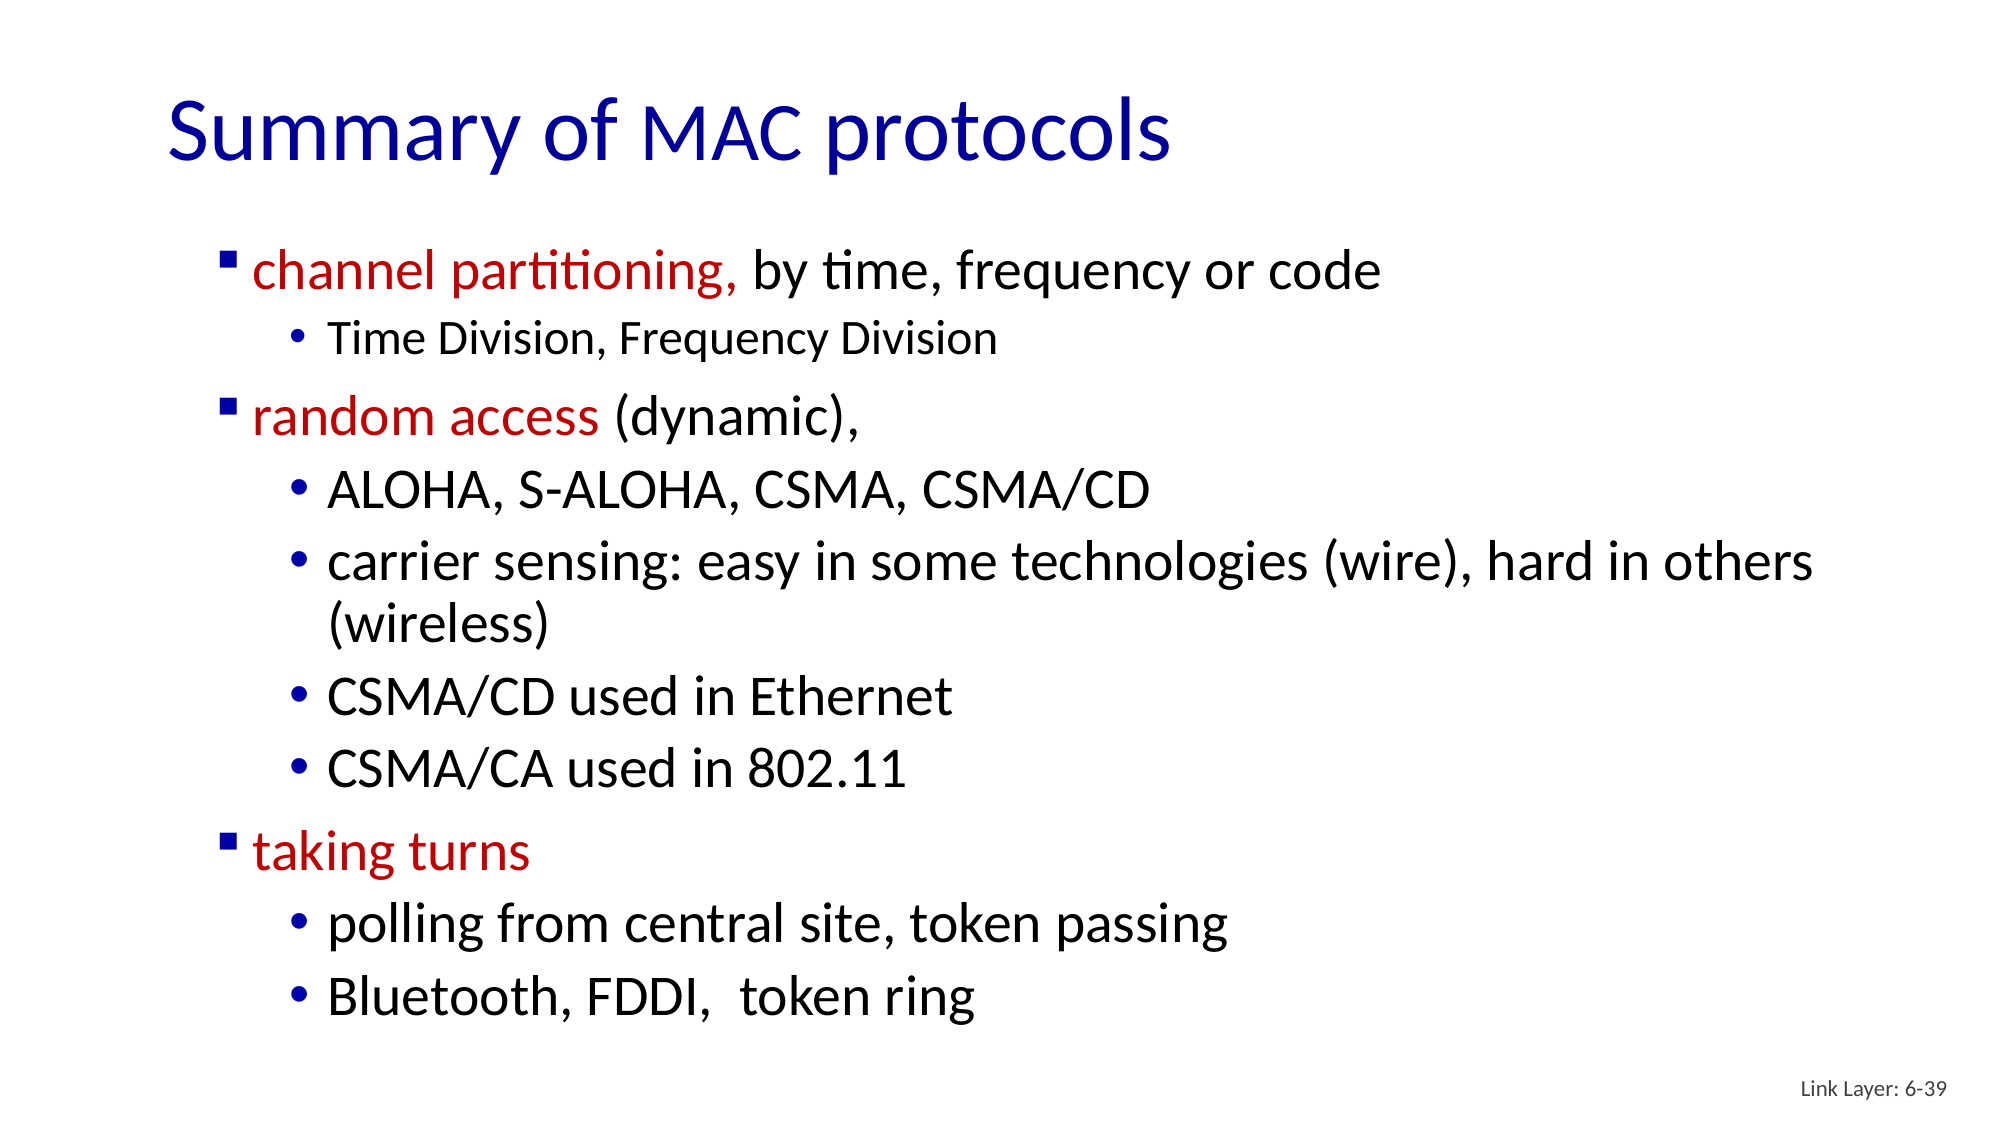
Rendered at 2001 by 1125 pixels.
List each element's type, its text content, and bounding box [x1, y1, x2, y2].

text_box channel partitioning, by time, frequency or code Time Division, Frequency Division random access (dynamic), ALOHA, S-ALOHA, CSMA, CSMA/CD carrier sensing: easy in some technologies (wire), hard in others (wireless) CSMA/CD used in Ethernet CSMA/CA used in 802.11 taking turns polling from central site, token passing Bluetooth, FDDI, token ring [199, 232, 1937, 1037]
title Summary of MAC protocols [131, 57, 1857, 205]
slide_number Link Layer: 6-39 [1512, 1056, 1963, 1117]
